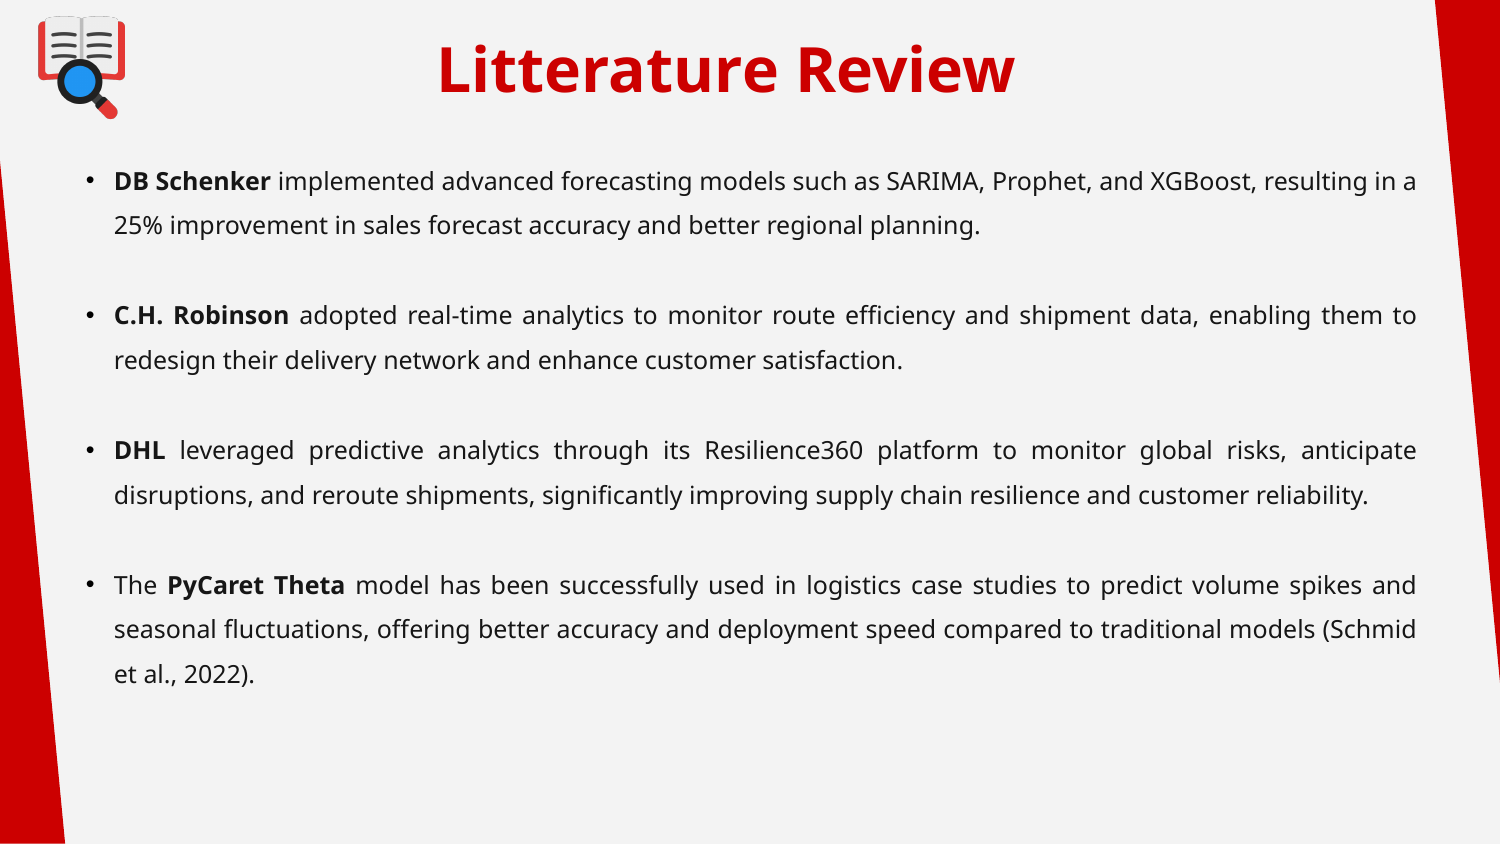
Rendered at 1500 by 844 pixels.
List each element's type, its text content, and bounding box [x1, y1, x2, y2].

title Litterature Review [140, 15, 1382, 110]
text_box DB Schenker implemented advanced forecasting models such as SARIMA, Prophet, and XGBoost, resulting in a 25% improvement in sales forecast accuracy and better regional planning. C.H. Robinson adopted real-time analytics to monitor route efficiency and shipment data, enabling them to redesign their delivery network and enhance customer satisfaction. DHL leveraged predictive analytics through its Resilience360 platform to monitor global risks, anticipate disruptions, and reroute shipments, significantly improving supply chain resilience and customer reliability. The PyCaret Theta model has been successfully used in logistics case studies to predict volume spikes and seasonal fluctuations, offering better accuracy and deployment speed compared to traditional models (Schmid et al., 2022). [70, 135, 1435, 817]
picture [26, 12, 137, 123]
